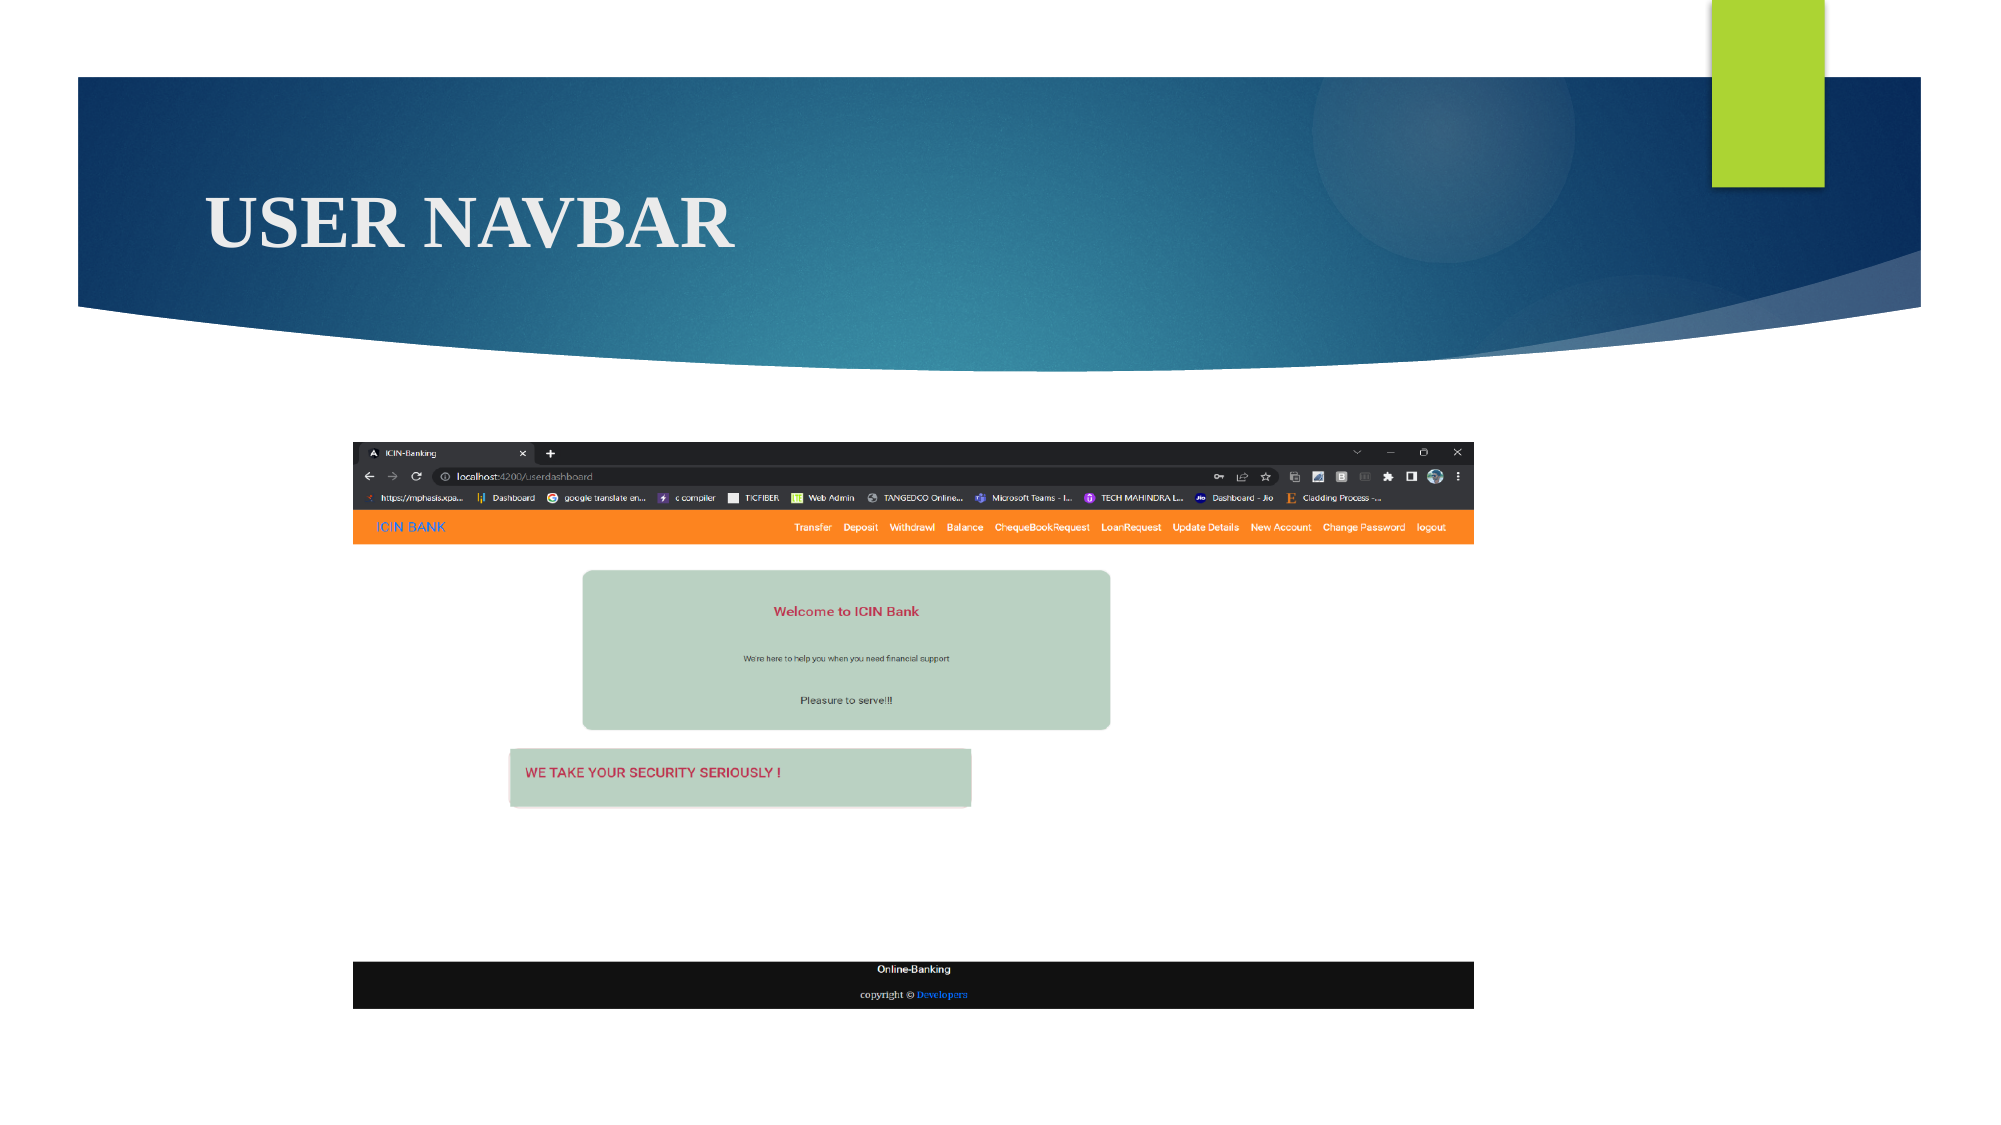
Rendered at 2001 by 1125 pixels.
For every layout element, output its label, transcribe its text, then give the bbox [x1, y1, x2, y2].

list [353, 442, 1475, 1009]
title USER NAVBAR [189, 159, 1627, 276]
